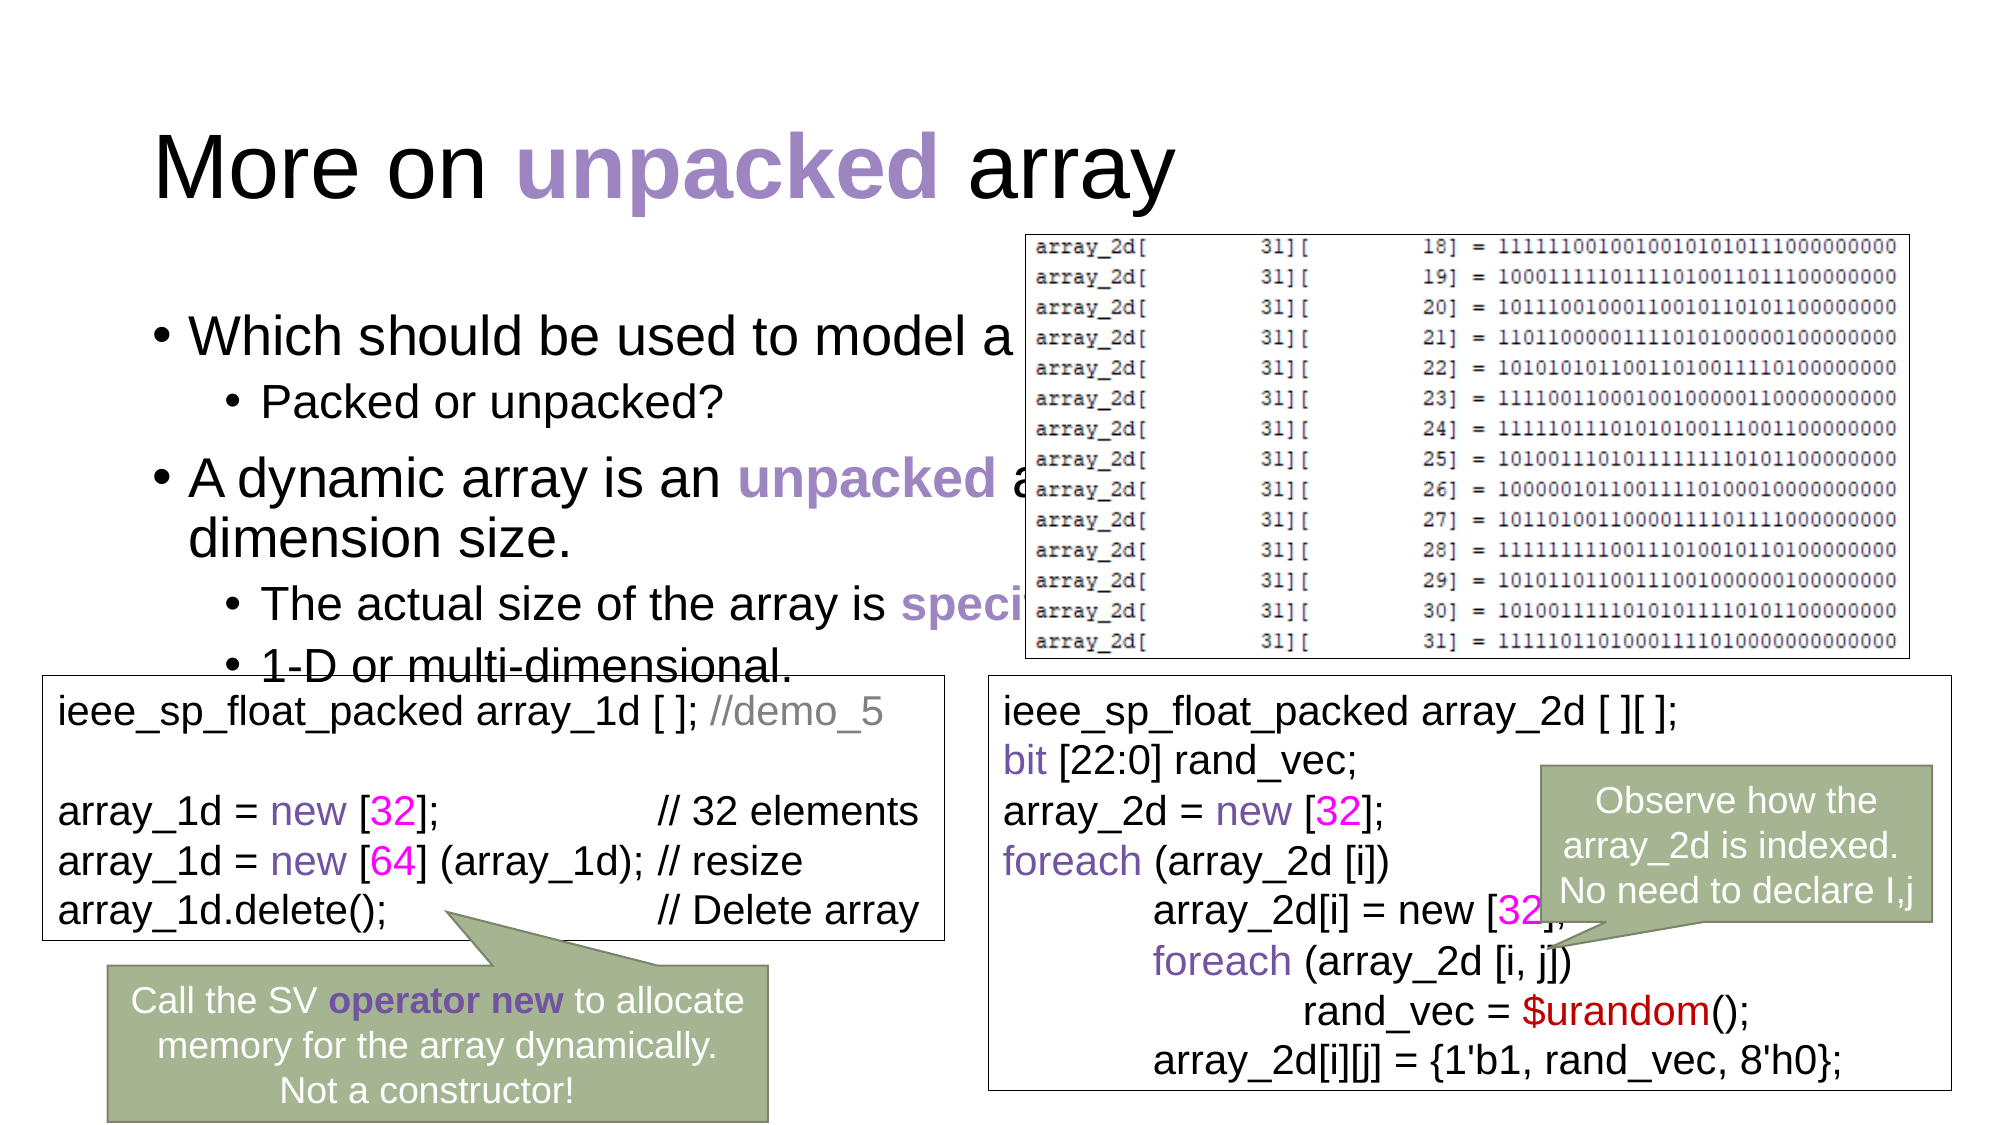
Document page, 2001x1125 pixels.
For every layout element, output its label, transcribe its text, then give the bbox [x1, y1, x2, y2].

title More on unpacked array [137, 59, 1863, 278]
text_box Call the SV operator new to allocate memory for the array dynamically. Not a constructor! [106, 910, 769, 1123]
picture [1025, 234, 1910, 659]
text_box Observe how the array_2d is indexed. No need to declare I,j [1540, 764, 1934, 950]
list Which should be used to model a general-purpose array? Packed or unpacked? A dynamic array is an unpacked array with an unspecified dimension size. The actual size of the array is specified and allocated at runtime. 1-D or multi-dimensional. [137, 299, 1863, 703]
text_box ieee_sp_float_packed array_2d [ ][ ]; bit [22:0] rand_vec; array_2d = new [32]; foreach (array_2d [i]) array_2d[i] = new [32]; foreach (array_2d [i, j]) rand_vec = $urandom(); array_2d[i][j] = {1'b1, rand_vec, 8'h0}; [988, 675, 1952, 1091]
text_box ieee_sp_float_packed array_1d [ ]; //demo_5 array_1d = new [32]; // 32 elements array_1d = new [64] (array_1d); // resize array_1d.delete(); // Delete array [42, 675, 945, 941]
